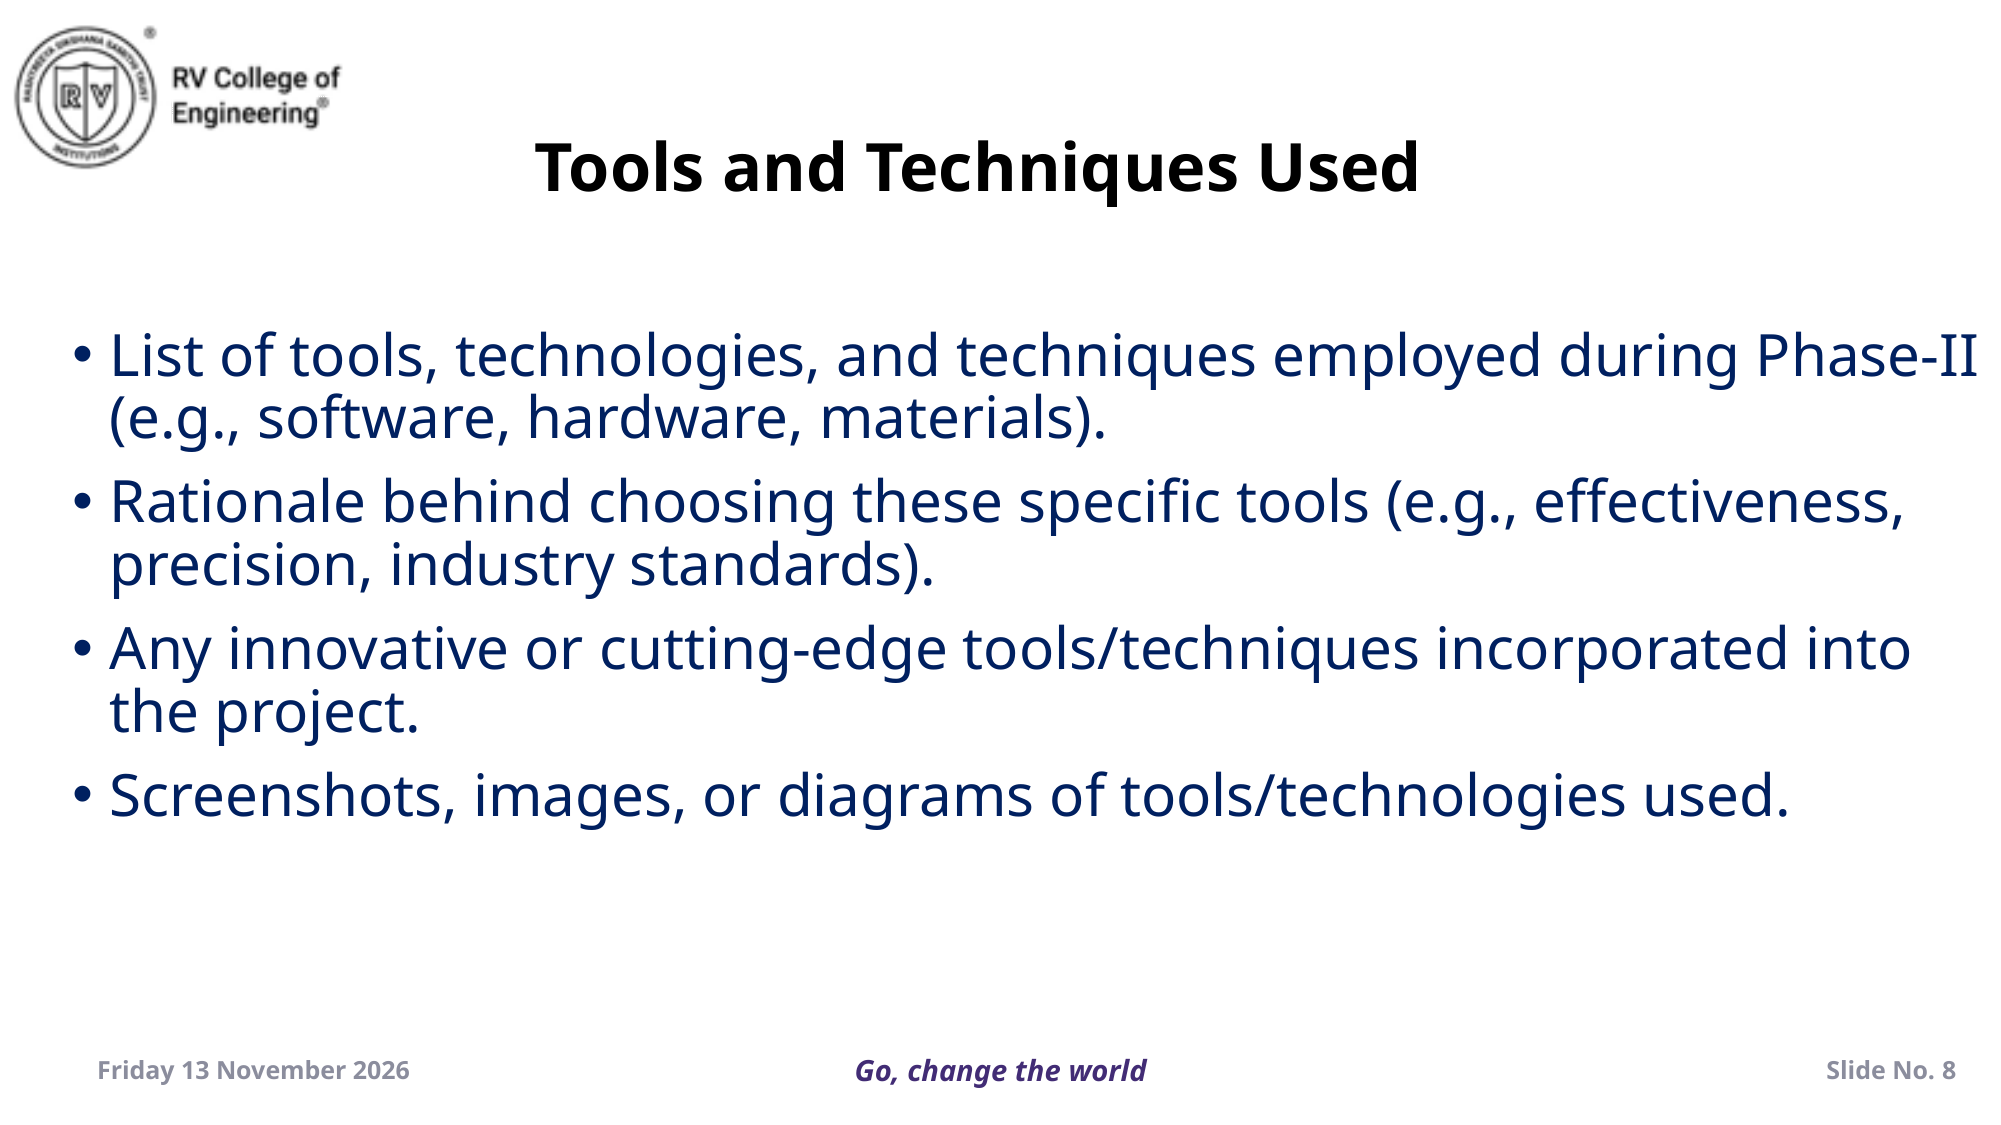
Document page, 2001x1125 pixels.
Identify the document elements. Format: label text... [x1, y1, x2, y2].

text_box Tools and Techniques Used [171, 95, 1787, 235]
slide_number Slide No. 8 [1521, 1041, 1972, 1102]
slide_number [28, 1041, 479, 1102]
picture [0, 12, 363, 177]
list List of tools, technologies, and techniques employed during Phase-II (e.g., software, hardware, materials). Rationale behind choosing these specific tools (e.g., effectiveness, precision, industry standards). Any innovative or cutting-edge tools/techniques incorporated into the project. Screenshots, images, or diagrams of tools/technologies used. [57, 318, 2000, 1125]
